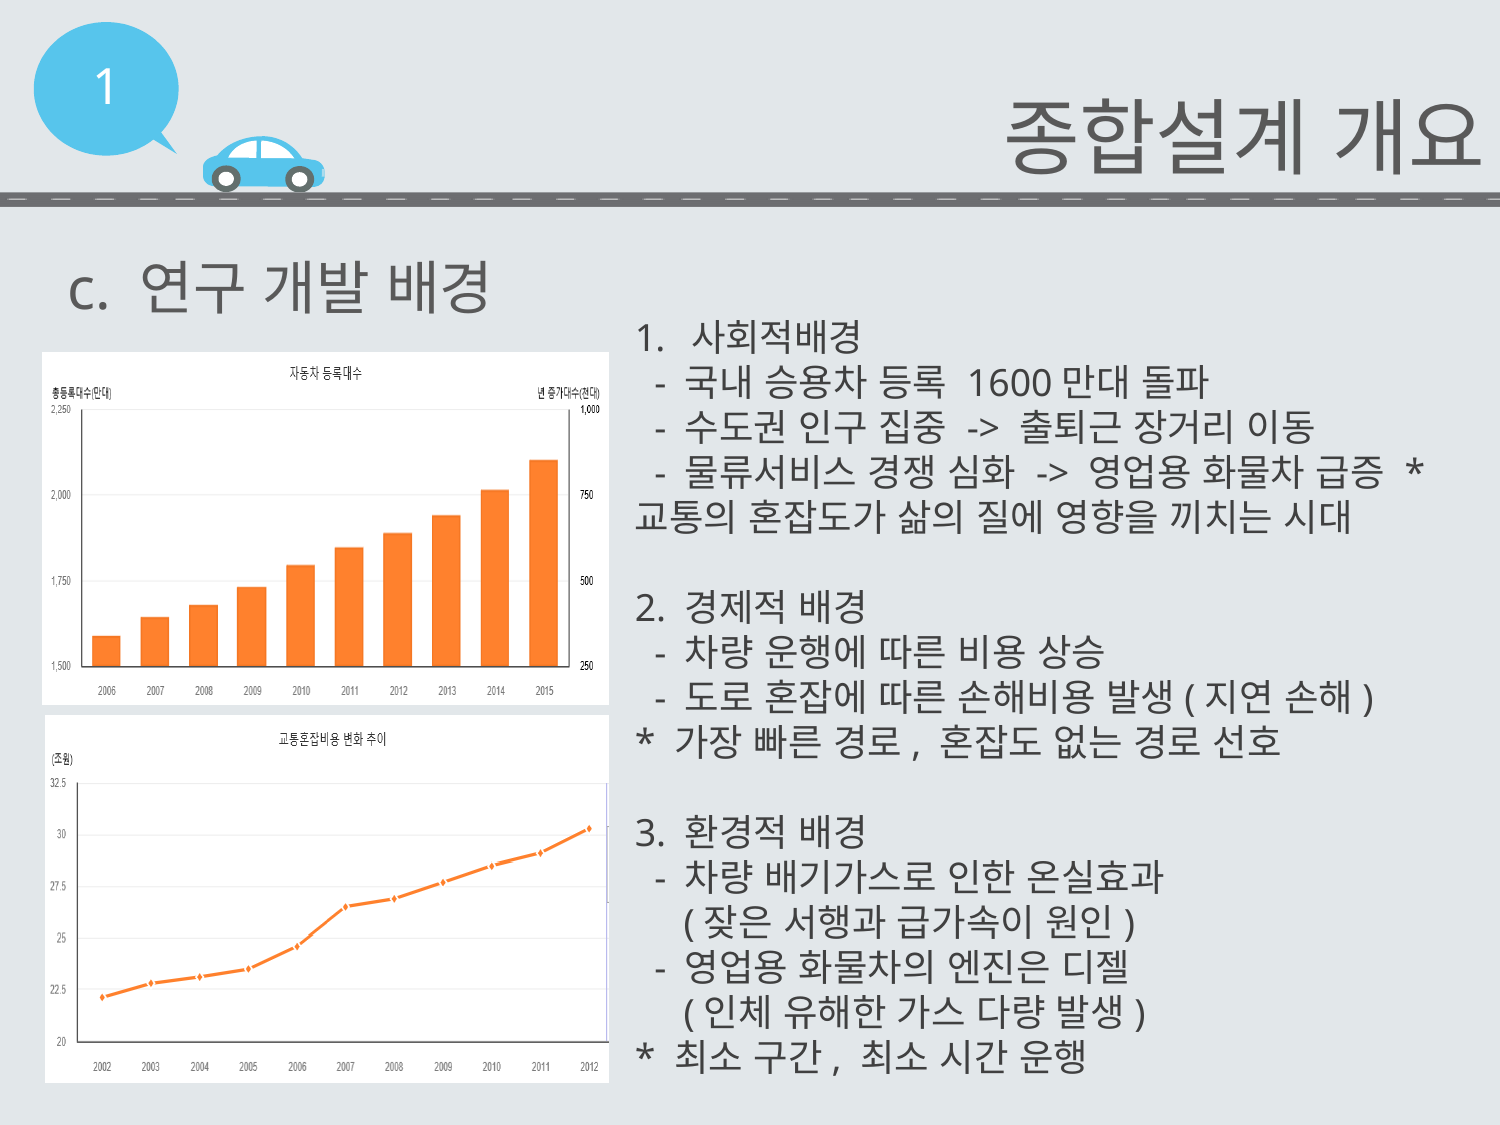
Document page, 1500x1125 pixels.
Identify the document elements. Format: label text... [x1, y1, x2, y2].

text_box c. 연구 개발 배경 [52, 243, 509, 329]
text_box 사회적배경 - 국내 승용차 등록 1600만대 돌파 - 수도권 인구 집중 -> 출퇴근 장거리 이동 - 물류서비스 경쟁 심화 -> 영업용 화물차 급증 * 교통의 혼잡도가 삶의 질에 영향을 끼치는 시대 2. 경제적 배경 - 차량 운행에 따른 비용 상승 - 도로 혼잡에 따른 손해비용 발생(지연 손해) * 가장 빠른 경로, 혼잡도 없는 경로 선호 3. 환경적 배경 - 차량 배기가스로 인한 온실효과 (잦은 서행과 급가속이 원인) - 영업용 화물차의 엔진은 디젤 (인체 유해한 가스 다량 발생) * 최소 구간, 최소 시간 운행 [620, 306, 1477, 1087]
picture [45, 715, 609, 1083]
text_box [0, 21, 1500, 207]
picture [42, 352, 609, 705]
